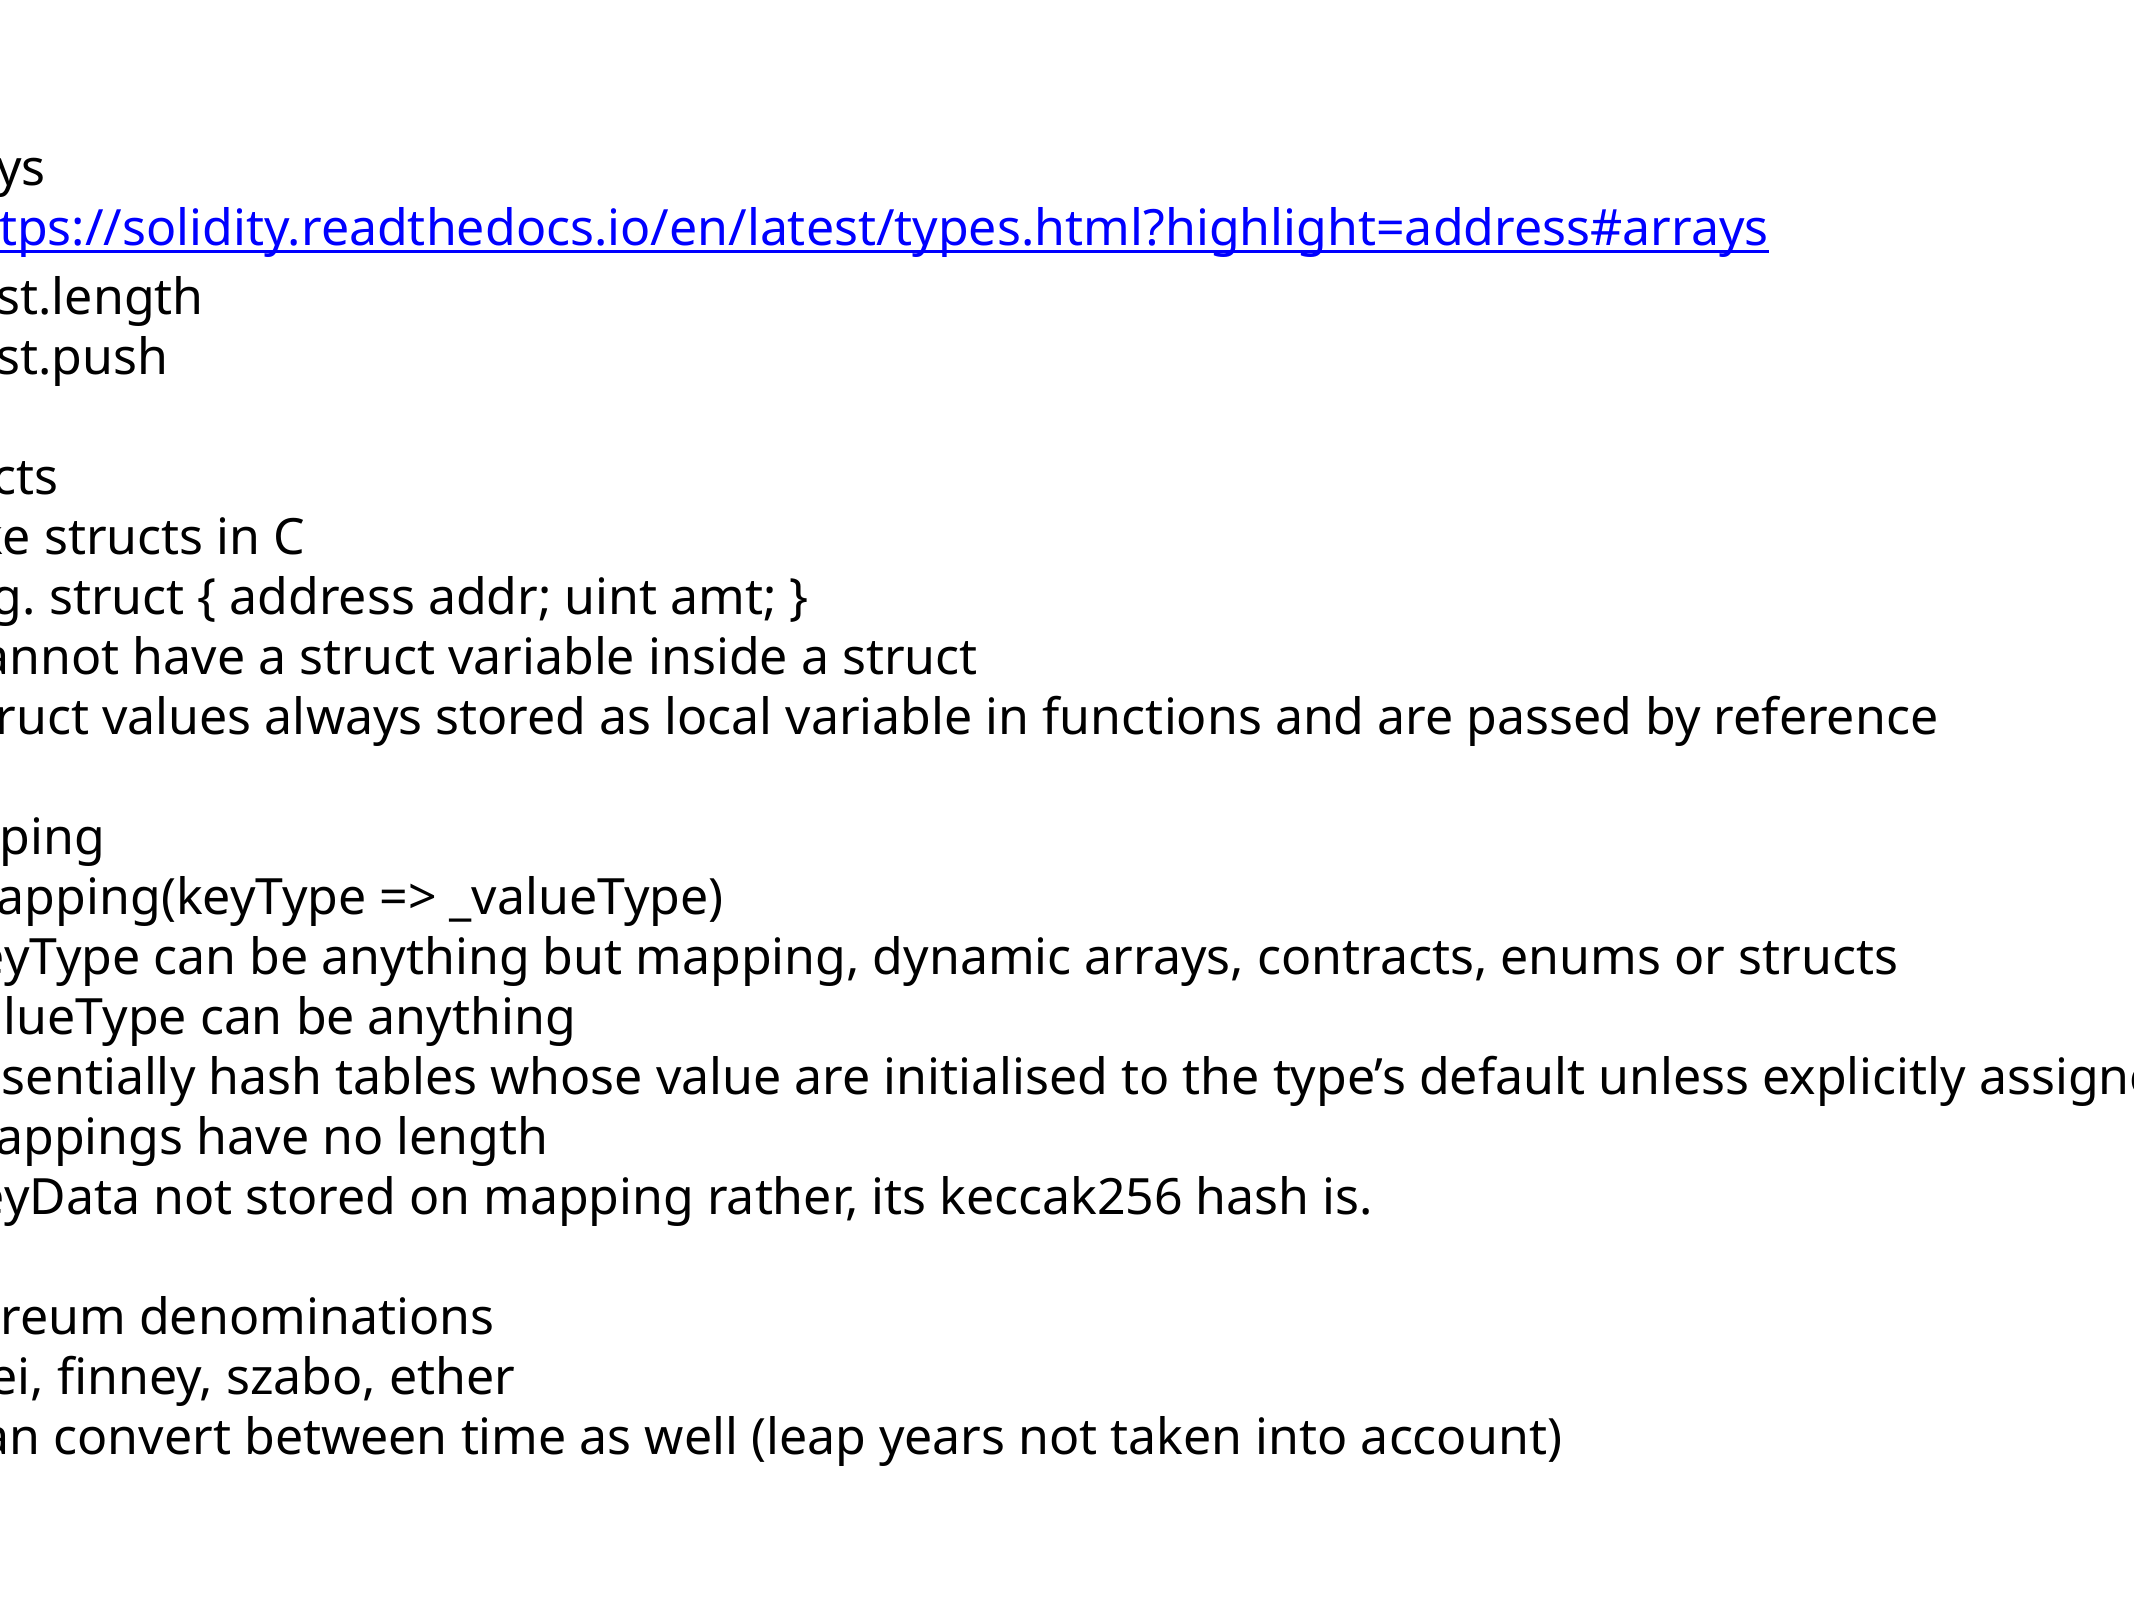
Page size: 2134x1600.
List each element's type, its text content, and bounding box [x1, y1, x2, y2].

text_box Arrays https://solidity.readthedocs.io/en/latest/types.html?highlight=address#arrays test.length test.push Structs like structs in C e.g. struct { address addr; uint amt; } Cannot have a struct variable inside a struct Struct values always stored as local variable in functions and are passed by reference Mapping mapping(keyType => _valueType) keyType can be anything but mapping, dynamic arrays, contracts, enums or structs valueType can be anything Essentially hash tables whose value are initialised to the type’s default unless explicitly assigned Mappings have no length keyData not stored on mapping rather, its keccak256 hash is. Ethereum denominations wei, finney, szabo, ether Can convert between time as well (leap years not taken into account) [0, 127, 2134, 1473]
